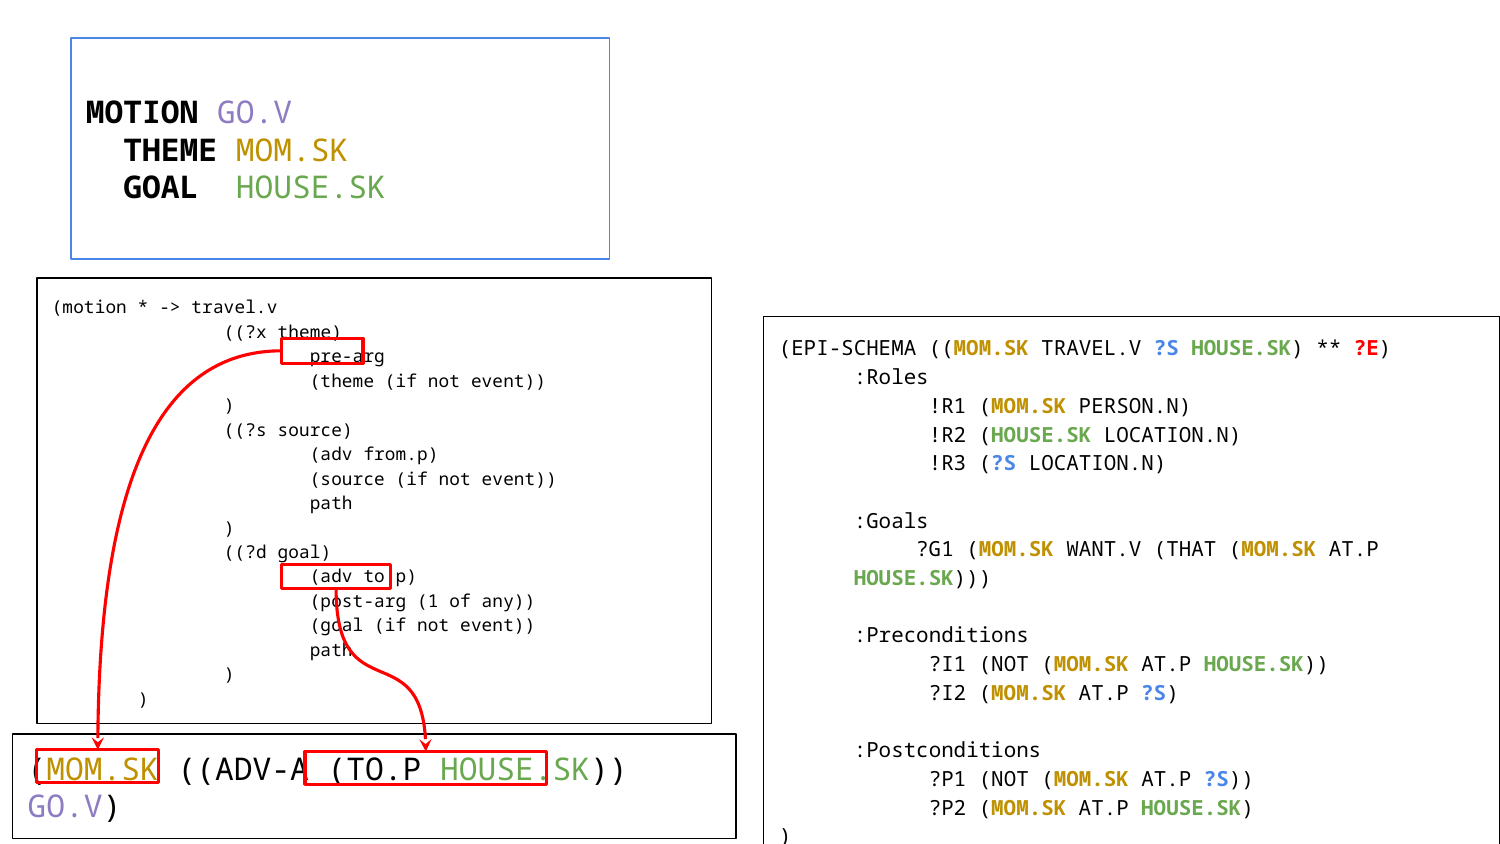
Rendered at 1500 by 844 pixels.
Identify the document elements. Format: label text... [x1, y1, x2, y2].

text_box [36, 749, 159, 783]
text_box [281, 338, 363, 364]
text_box (motion * -> travel.v ((?x theme) pre-arg (theme (if not event)) ) ((?s source) (adv from.p) (source (if not event)) path ) ((?d goal) (adv to.p) (post-arg (1 of any)) (goal (if not event)) path ) ) [36, 278, 712, 724]
text_box MOTION GO.V THEME MOM.SK GOAL HOUSE.SK [70, 38, 610, 260]
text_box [299, 625, 463, 716]
text_box (MOM.SK ((ADV-A (TO.P HOUSE.SK)) GO.V) [12, 733, 736, 839]
text_box [304, 751, 547, 785]
text_box [286, 564, 391, 589]
text_box (EPI-SCHEMA ((MOM.SK TRAVEL.V ?S HOUSE.SK) ** ?E) :Roles !R1 (MOM.SK PERSON.N) !R2 (HOUSE.SK LOCATION.N) !R3 (?S LOCATION.N) :Goals ?G1 (MOM.SK WANT.V (THAT (MOM.SK AT.P HOUSE.SK))) :Preconditions ?I1 (NOT (MOM.SK AT.P HOUSE.SK)) ?I2 (MOM.SK AT.P ?S) :Postconditions ?P1 (NOT (MOM.SK AT.P ?S)) ?P2 (MOM.SK AT.P HOUSE.SK) ) [763, 316, 1500, 844]
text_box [97, 350, 282, 750]
